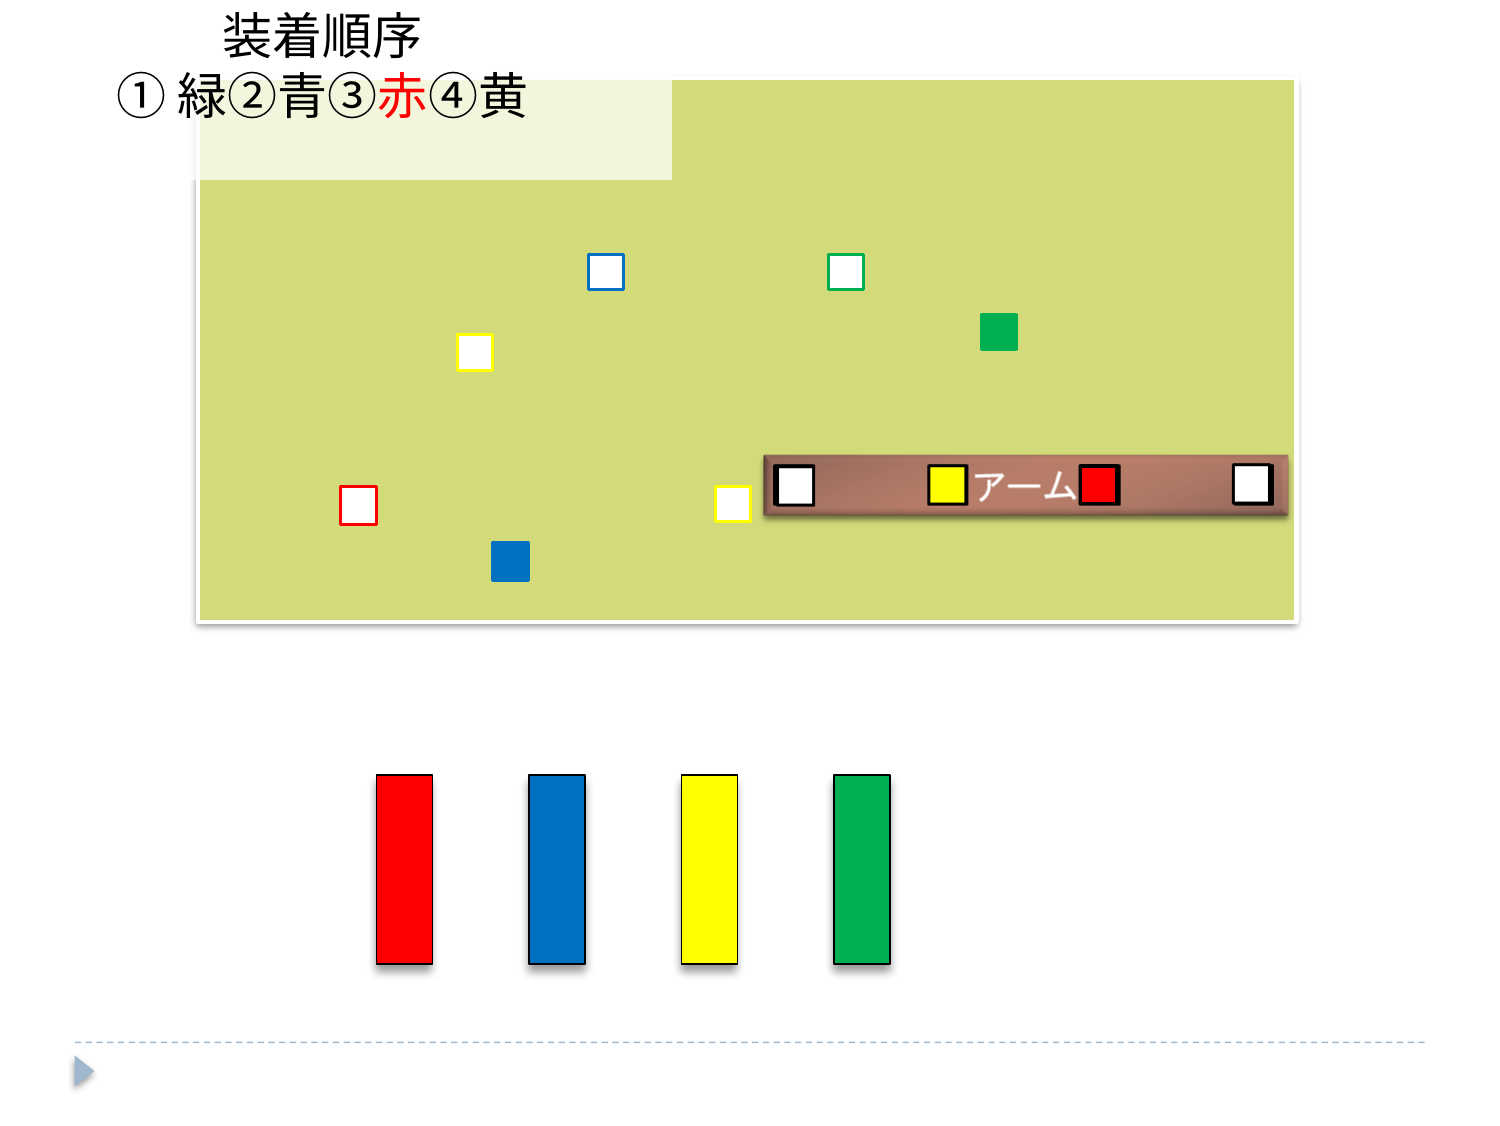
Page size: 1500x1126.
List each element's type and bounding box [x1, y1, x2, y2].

text_box [827, 253, 865, 291]
picture [753, 443, 1298, 543]
text_box [196, 76, 1299, 624]
text_box [714, 485, 747, 523]
text_box [491, 541, 530, 582]
text_box [456, 333, 494, 372]
text_box [980, 313, 1018, 351]
text_box [681, 774, 738, 965]
text_box [587, 253, 625, 291]
text_box [339, 485, 378, 526]
text_box [833, 774, 891, 965]
text_box [528, 774, 586, 965]
text_box [376, 774, 433, 965]
